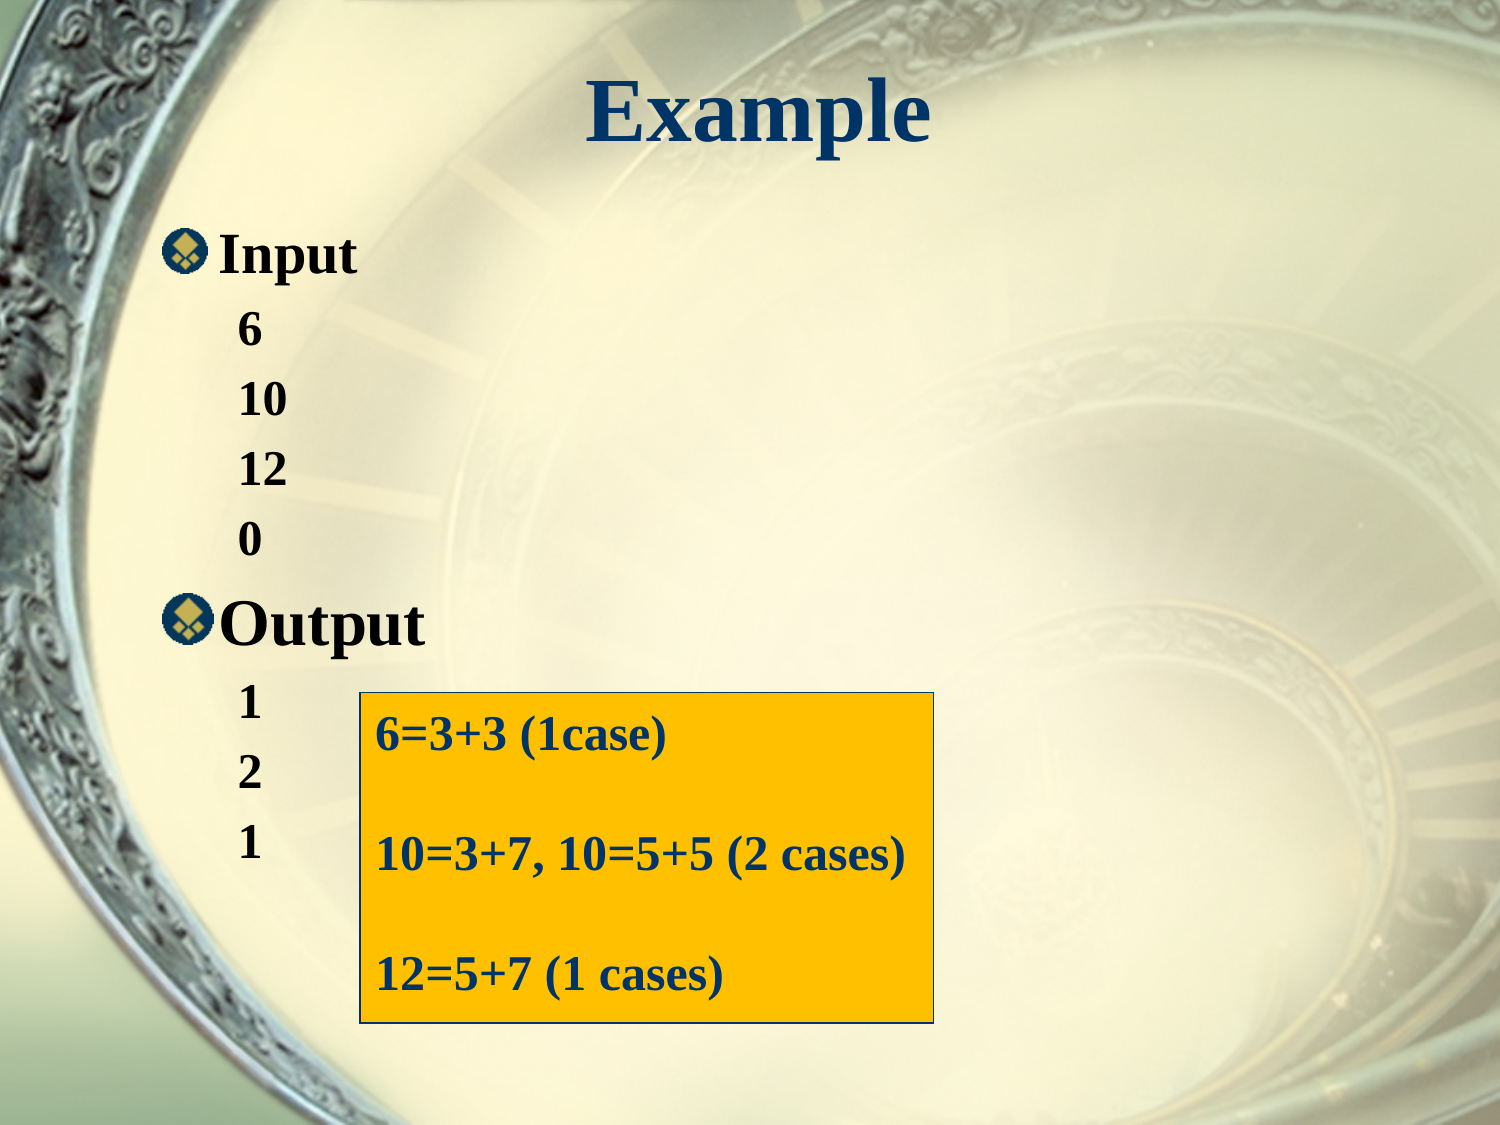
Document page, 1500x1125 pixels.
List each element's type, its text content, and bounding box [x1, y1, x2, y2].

list Input 6 10 12 0 Output 1 2 1 [147, 208, 1424, 953]
picture [0, 0, 1500, 1125]
text_box 6=3+3 (1case) 10=3+7, 10=5+5 (2 cases) 12=5+7 (1 cases) [360, 692, 934, 1024]
title Example [159, 54, 1360, 192]
